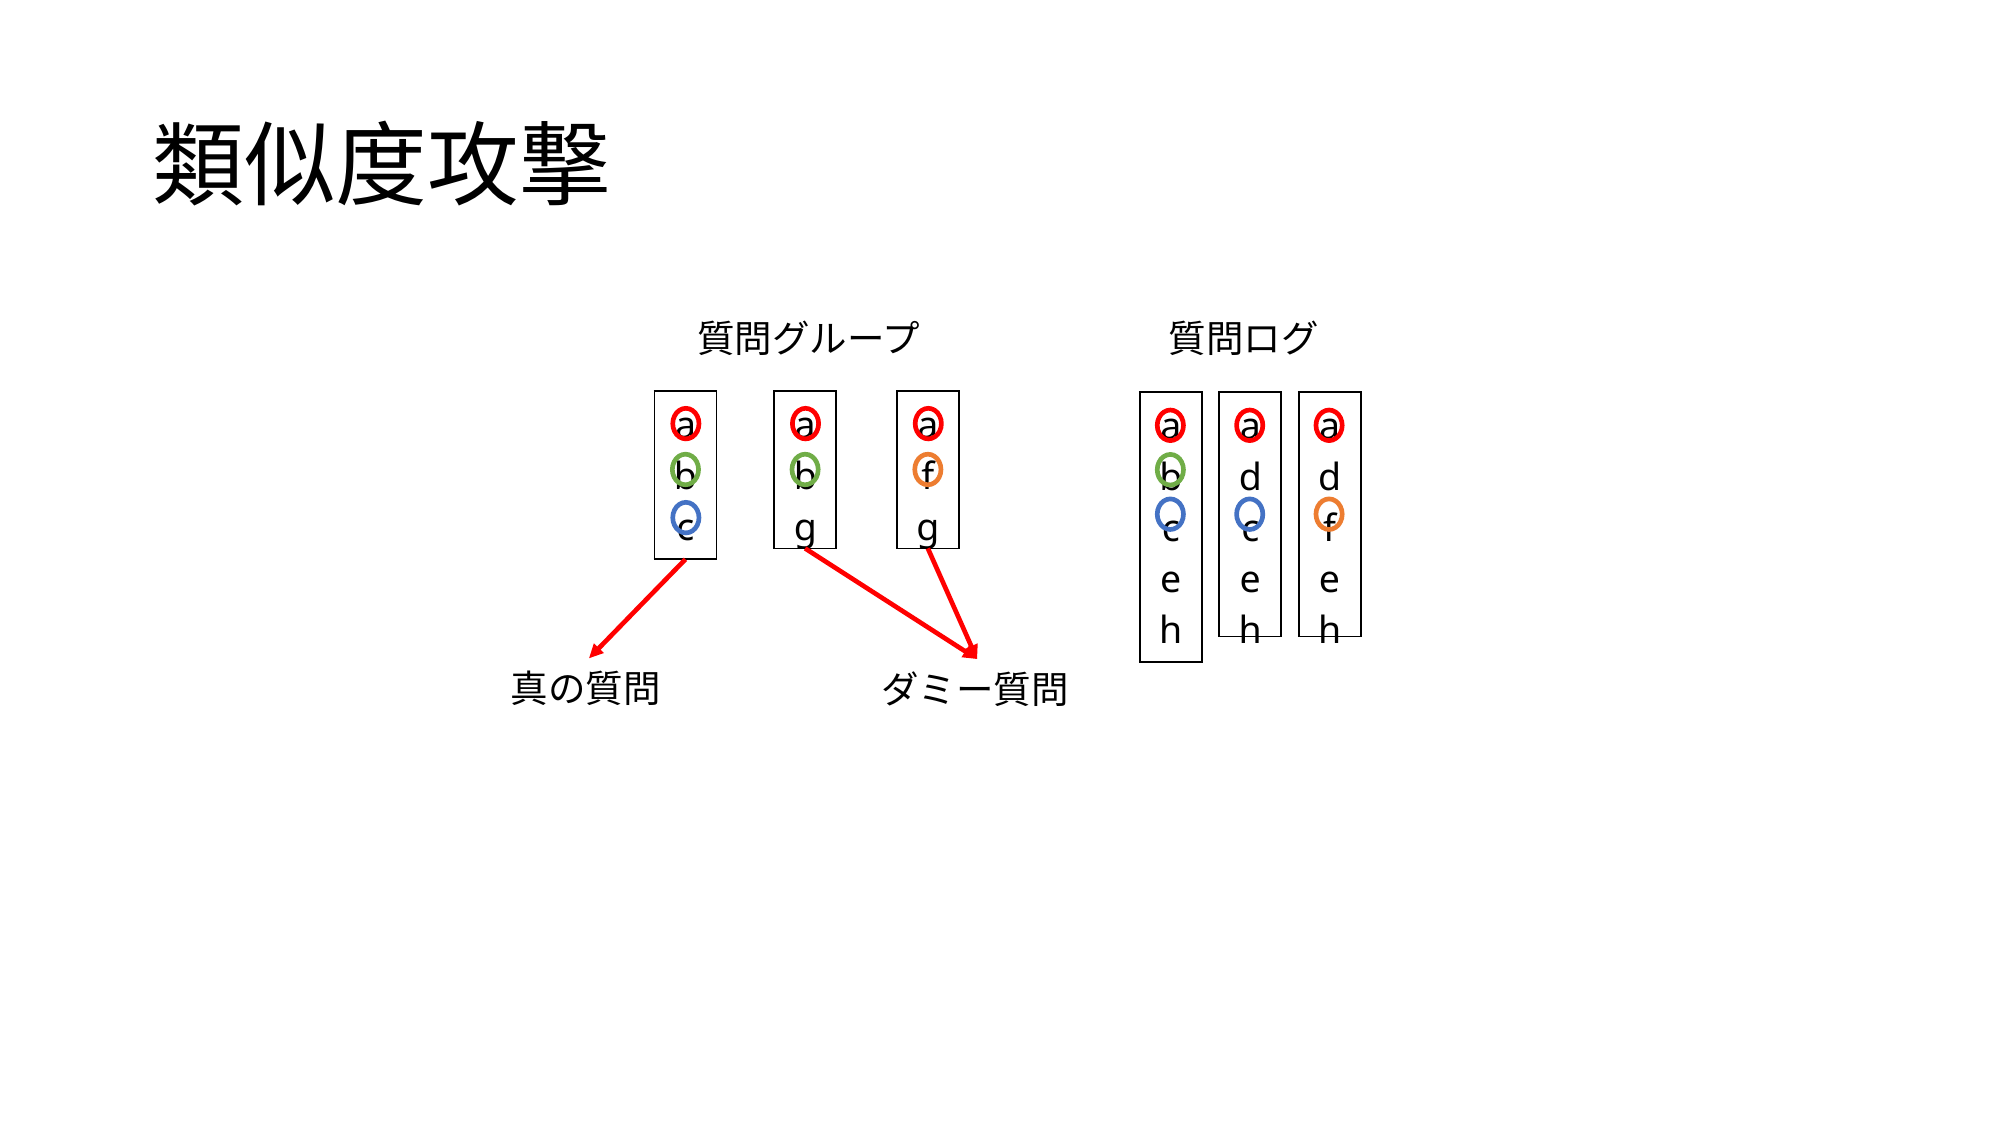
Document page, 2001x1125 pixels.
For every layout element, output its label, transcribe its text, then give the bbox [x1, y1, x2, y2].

text_box [1314, 408, 1344, 442]
table_header a fg [898, 392, 958, 548]
text_box [1235, 408, 1264, 442]
text_box [1156, 497, 1185, 531]
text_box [927, 548, 977, 659]
text_box [1156, 408, 1185, 442]
text_box [913, 453, 943, 486]
table_header adf eh [1300, 393, 1360, 636]
table_header abg [775, 392, 835, 548]
text_box [1156, 453, 1185, 487]
text_box [790, 453, 820, 486]
text_box [671, 501, 701, 534]
text_box [914, 407, 943, 440]
table_header abceh [1141, 393, 1201, 661]
table_header adceh [1220, 393, 1280, 636]
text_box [589, 548, 686, 659]
text_box ダミー質問 [866, 658, 1088, 719]
text_box [791, 407, 820, 440]
text_box 質問グループ [682, 307, 960, 368]
text_box [1235, 497, 1264, 531]
title 類似度攻撃 [137, 59, 1863, 278]
text_box [671, 453, 700, 486]
text_box 質問ログ [1154, 307, 1359, 368]
text_box [1314, 497, 1344, 531]
text_box 真の質問 [495, 658, 683, 718]
text_box [671, 407, 701, 440]
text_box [805, 548, 927, 659]
table_header abc [655, 392, 716, 558]
